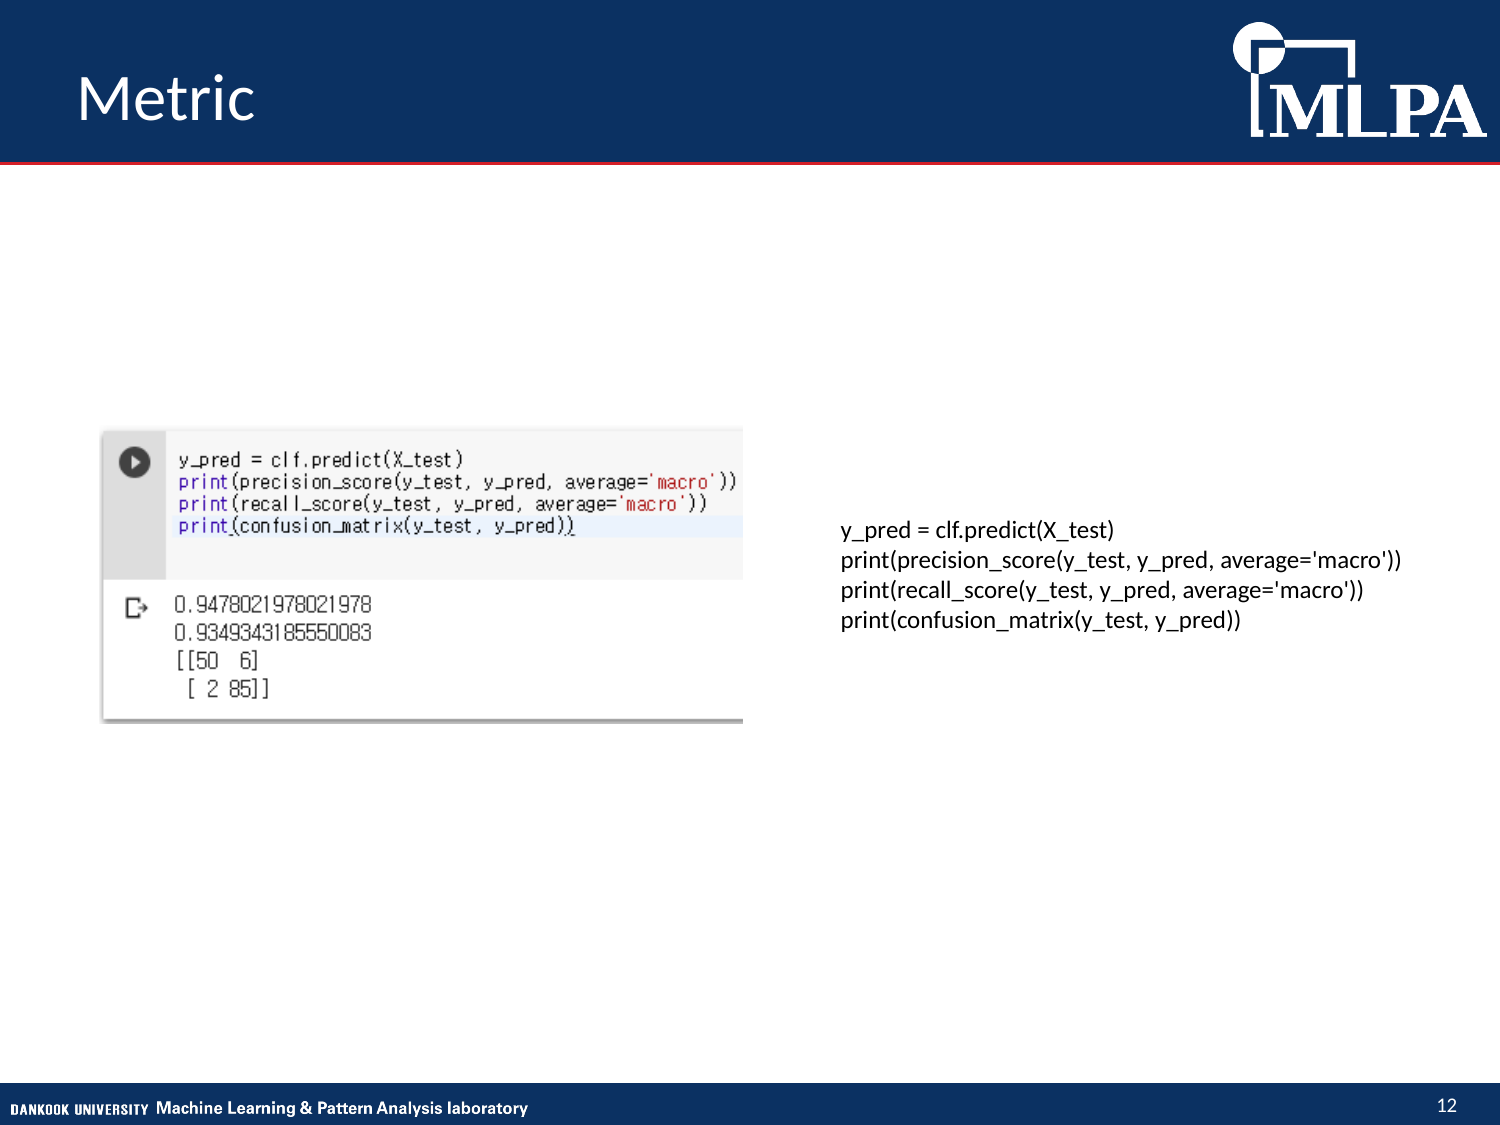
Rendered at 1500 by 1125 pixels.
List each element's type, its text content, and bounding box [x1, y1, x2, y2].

slide_number 12 [1368, 1084, 1473, 1125]
picture [99, 425, 744, 724]
text_box y_pred = clf.predict(X_test) print(precision_score(y_test, y_pred, average='macro')) print(recall_score(y_test, y_pred, average='macro')) print(confusion_matrix(y_test, y_pred)) [825, 506, 1418, 641]
title Metric [61, 31, 1425, 143]
picture [11, 1101, 528, 1117]
picture [1233, 22, 1487, 137]
